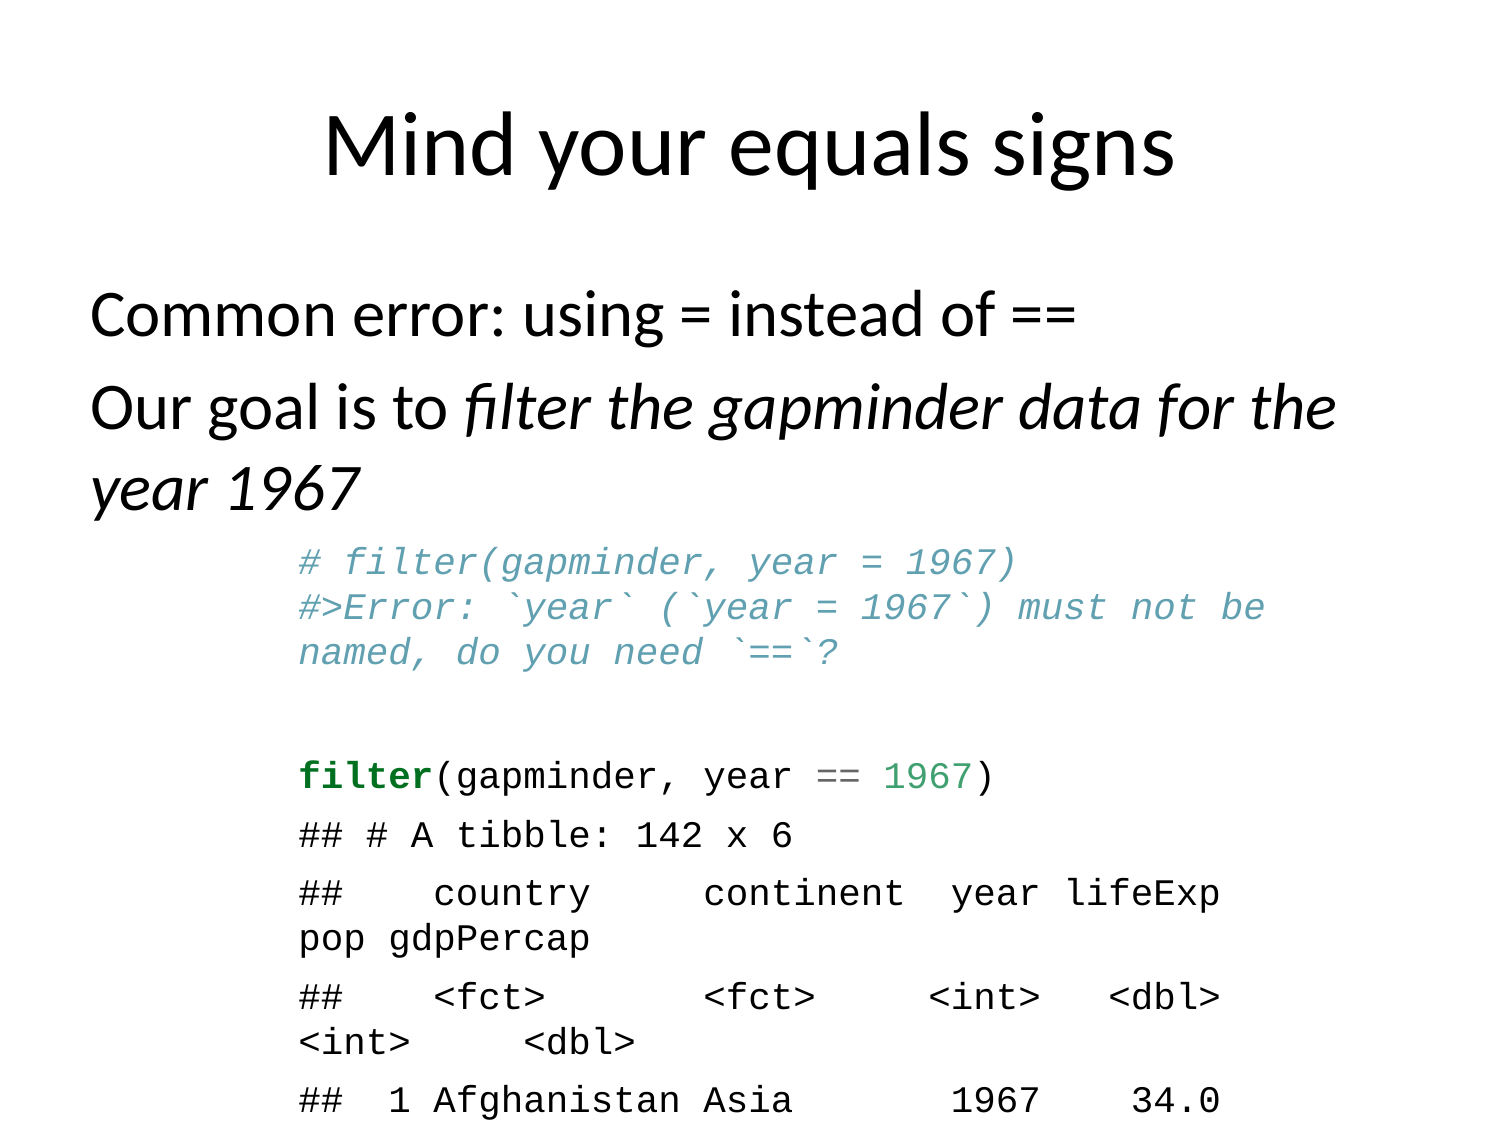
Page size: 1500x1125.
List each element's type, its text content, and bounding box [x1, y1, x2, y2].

list Common error: using = instead of == Our goal is to filter the gapminder data for the year 1967 # filter(gapminder, year = 1967) #>Error: `year` (`year = 1967`) must not be named, do you need `==`? filter(gapminder, year == 1967) ## # A tibble: 142 x 6 ## country continent year lifeExp pop gdpPercap ## <fct> <fct> <int> <dbl> <int> <dbl> ## 1 Afghanistan Asia 1967 34.0 11537966 836. ## 2 Albania Europe 1967 66.2 1984060 2760. ## 3 Algeria Africa 1967 51.4 12760499 3247. ## 4 Angola Africa 1967 36.0 5247469 5523. ## 5 Argentina Americas 1967 65.6 22934225 8053. ## 6 Australia Oceania 1967 71.1 11872264 14526. ## 7 Austria Europe 1967 70.1 7376998 12835. ## 8 Bahrain Asia 1967 59.9 202182 14805. ## 9 Bangladesh Asia 1967 43.5 62821884 721. ## 10 Belgium Europe 1967 70.9 9556500 13149. ## # … with 132 more rows [75, 262, 1425, 1005]
title Mind your equals signs [75, 45, 1425, 233]
